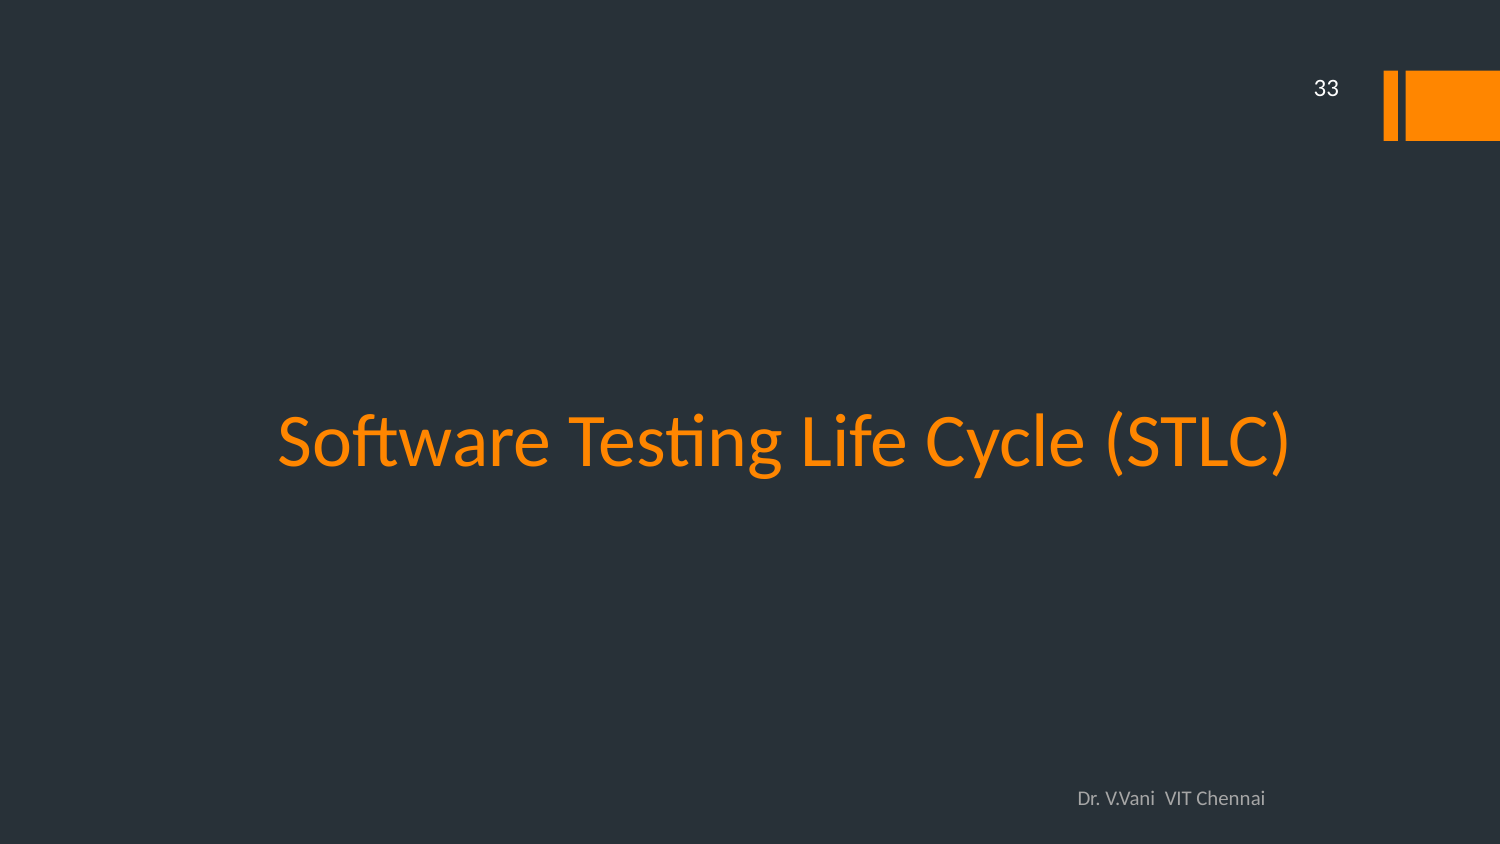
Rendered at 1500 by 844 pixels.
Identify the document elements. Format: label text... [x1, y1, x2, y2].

title Software Testing Life Cycle (STLC) [262, 296, 1338, 489]
slide_number 33 [1199, 67, 1355, 105]
footer Dr. V.Vani VIT Chennai [1062, 784, 1431, 822]
